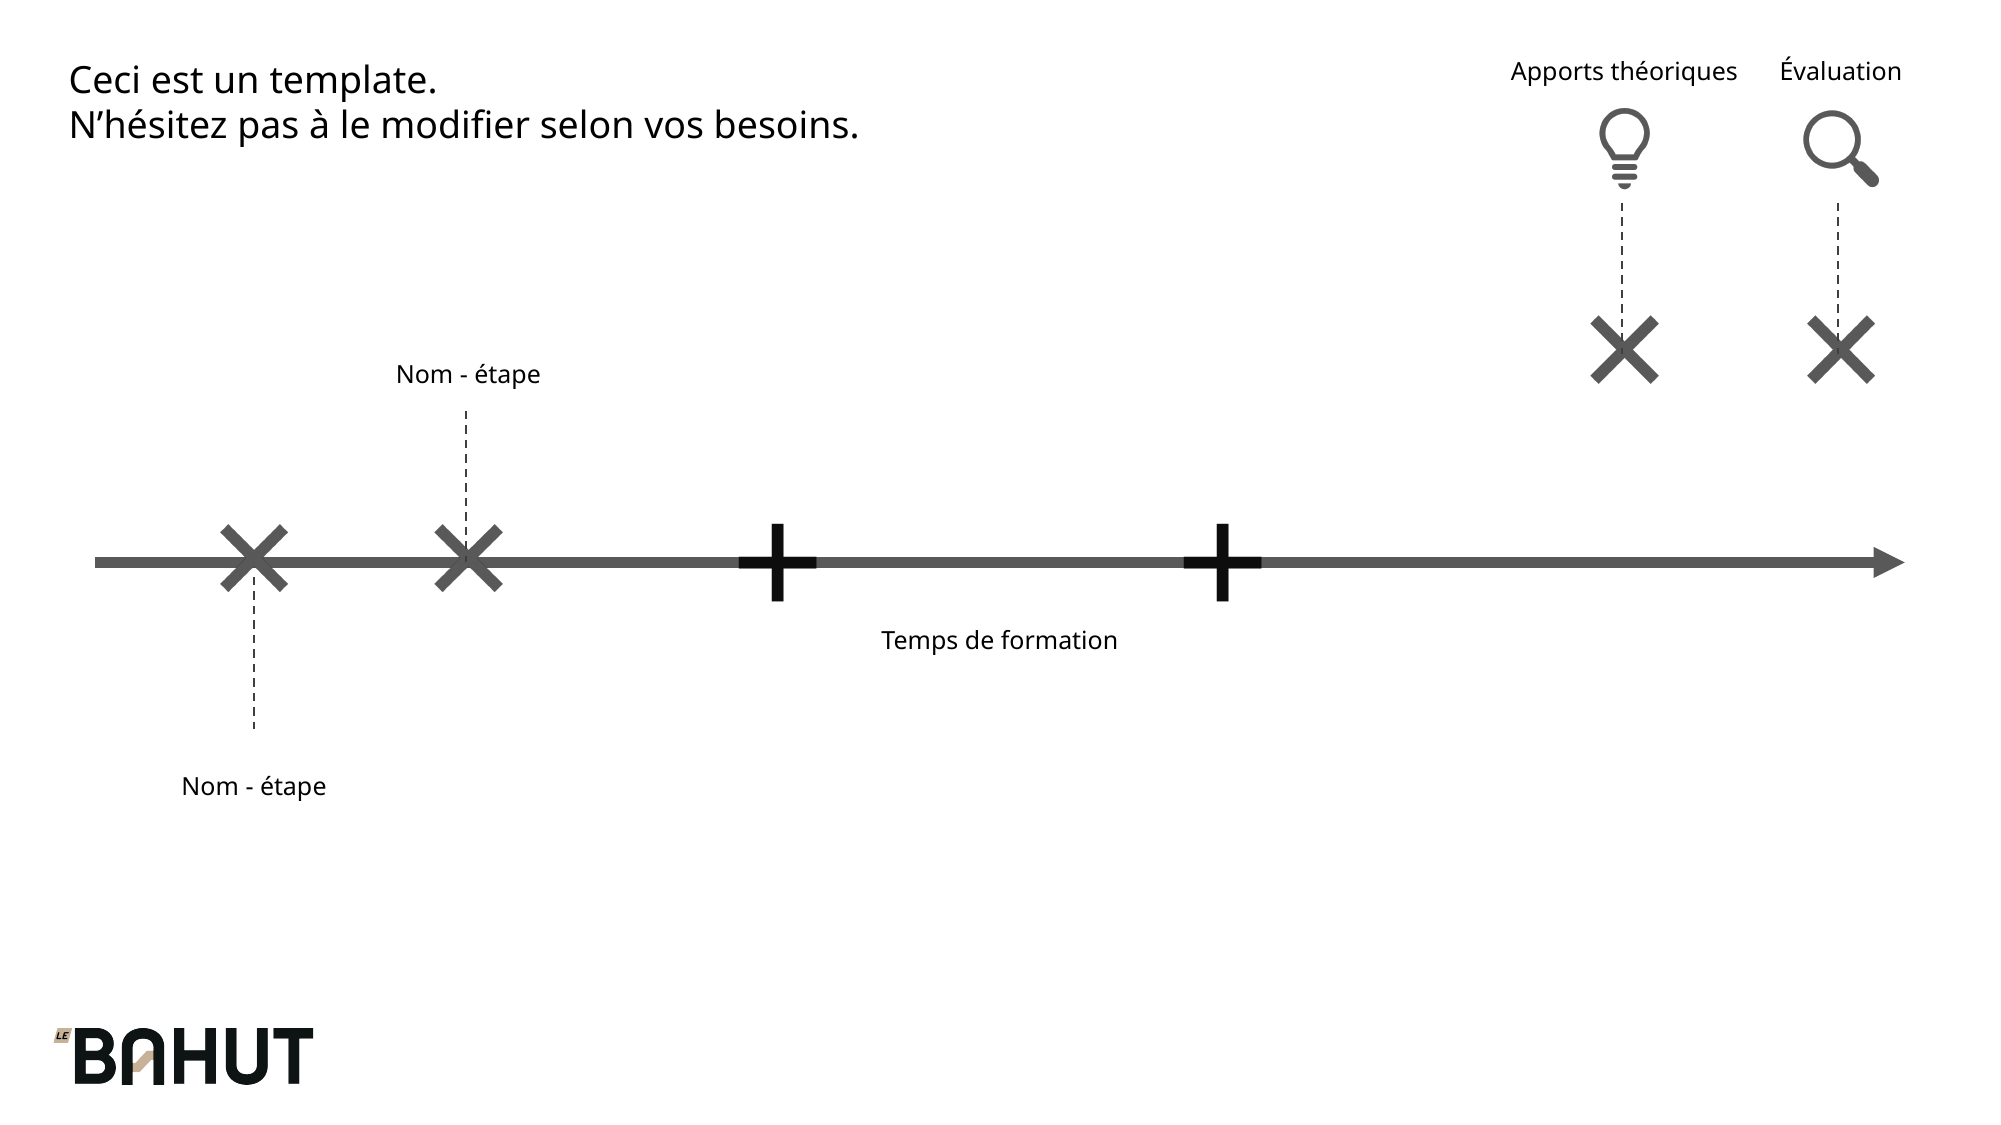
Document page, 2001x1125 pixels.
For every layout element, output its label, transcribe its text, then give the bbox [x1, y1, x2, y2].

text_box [309, 350, 628, 605]
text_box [94, 511, 414, 809]
picture [53, 1028, 314, 1085]
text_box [1465, 48, 1784, 397]
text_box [731, 516, 1269, 663]
text_box Ceci est un template. N’hésitez pas à le modifier selon vos besoins. [53, 48, 1045, 154]
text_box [1785, 48, 2000, 397]
